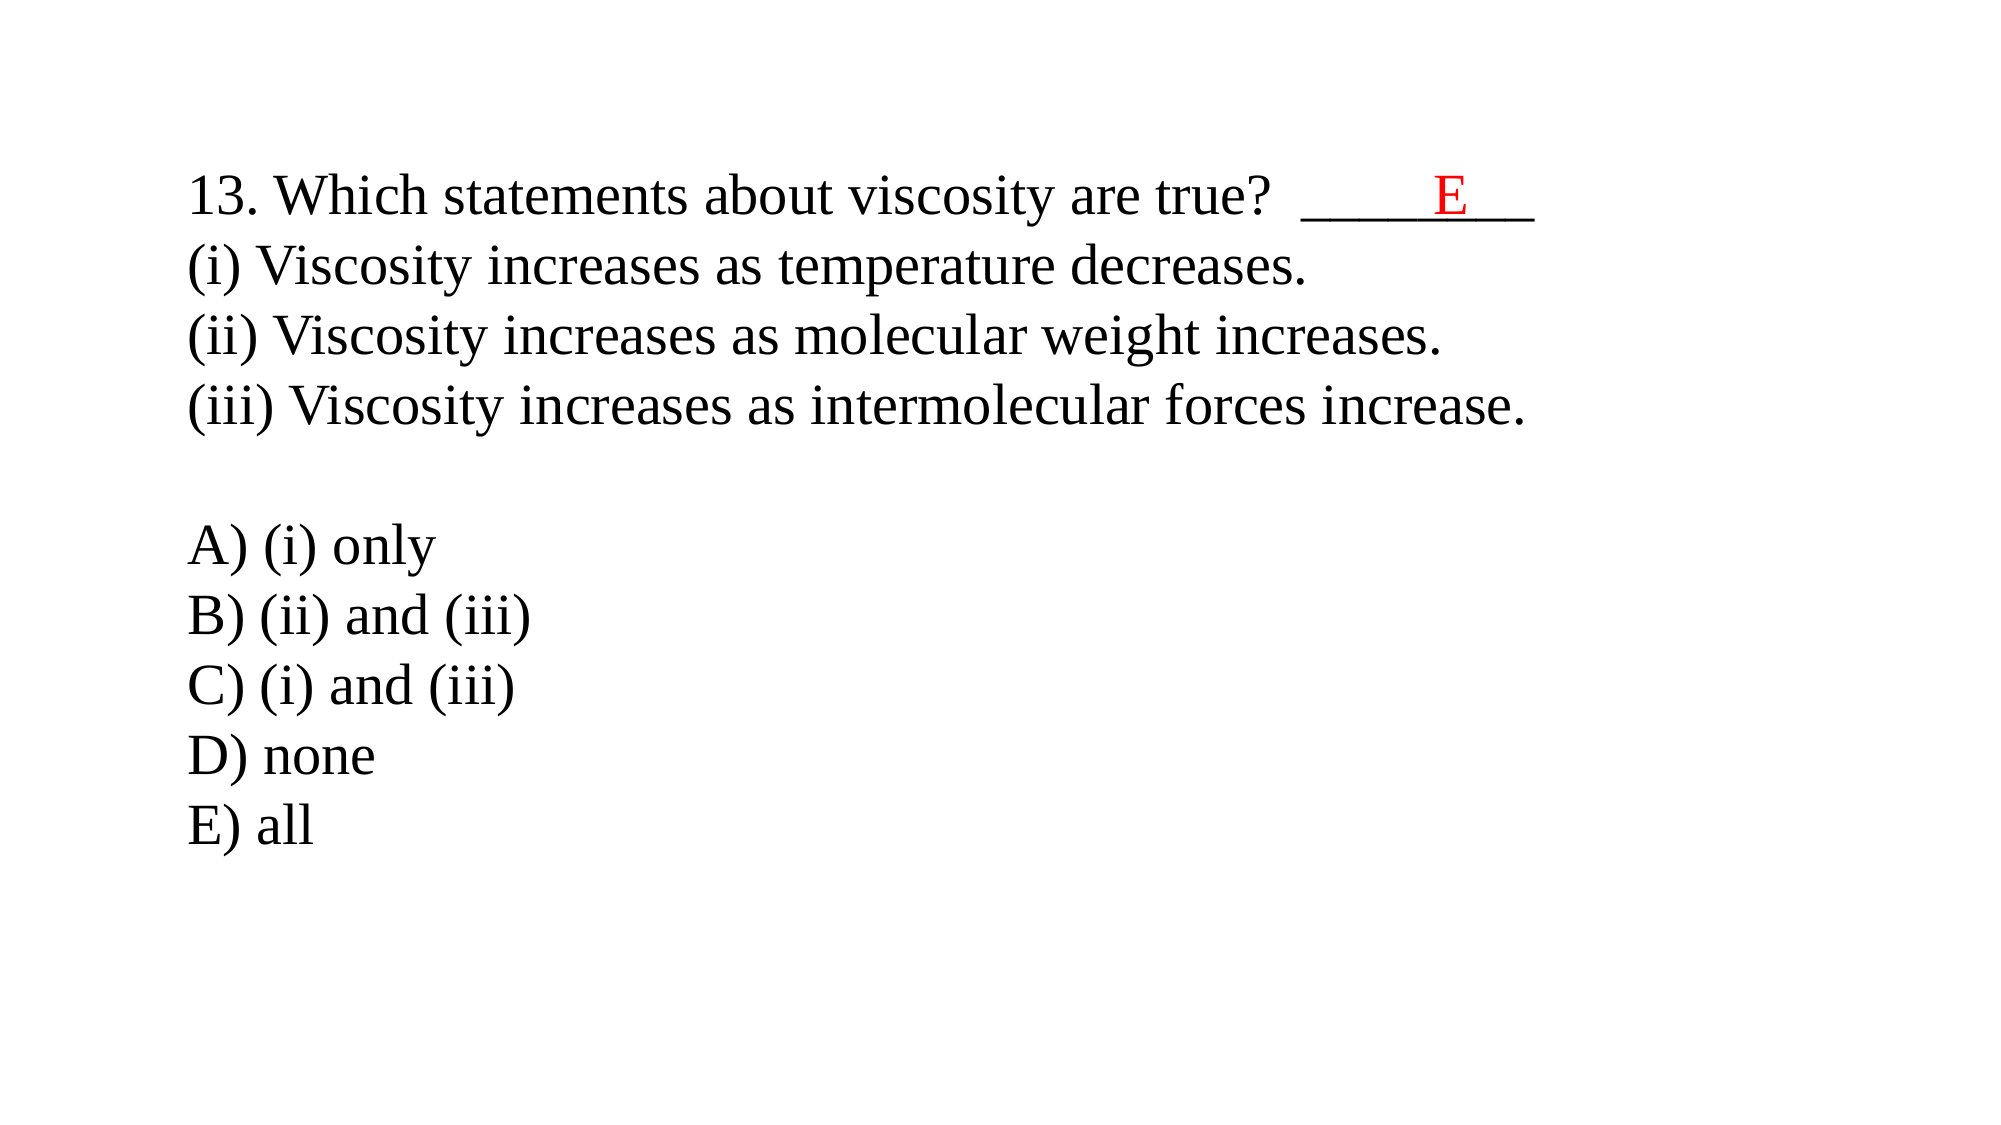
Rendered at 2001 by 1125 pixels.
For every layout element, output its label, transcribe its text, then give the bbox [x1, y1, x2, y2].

text_box E [1418, 148, 1492, 234]
text_box 13. Which statements about viscosity are true? ________ (i) Viscosity increases as temperature decreases. (ii) Viscosity increases as molecular weight increases. (iii) Viscosity increases as intermolecular forces increase. A) (i) only B) (ii) and (iii) C) (i) and (iii) D) none E) all [172, 148, 1864, 864]
